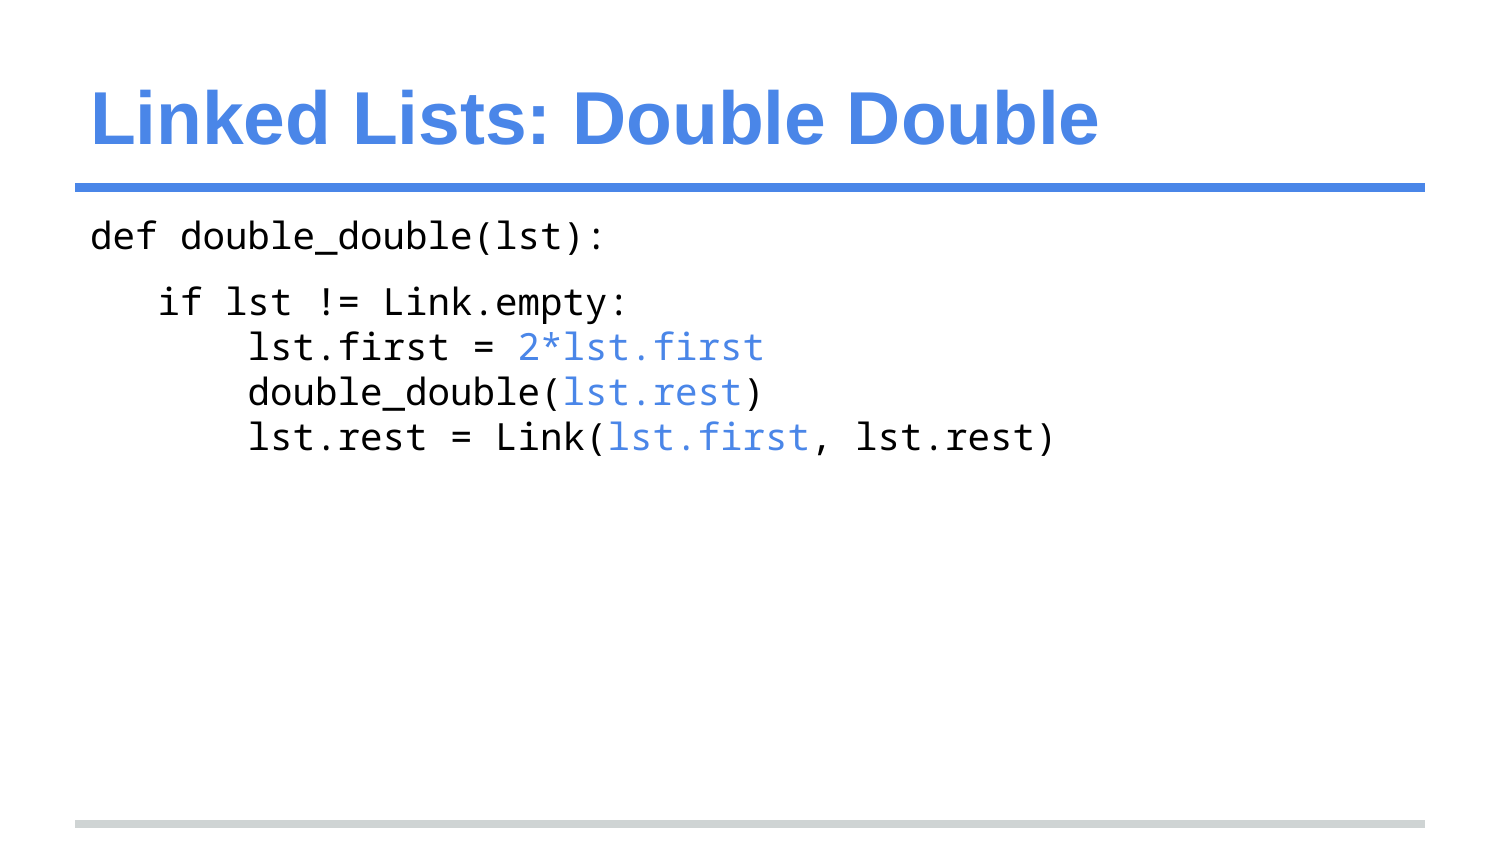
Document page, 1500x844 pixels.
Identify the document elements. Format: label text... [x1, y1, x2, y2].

title Linked Lists: Double Double [75, 33, 1425, 175]
list def double_double(lst): if lst != Link.empty: lst.first = 2*lst.first double_double(lst.rest) lst.rest = Link(lst.first, lst.rest) [75, 196, 1425, 808]
